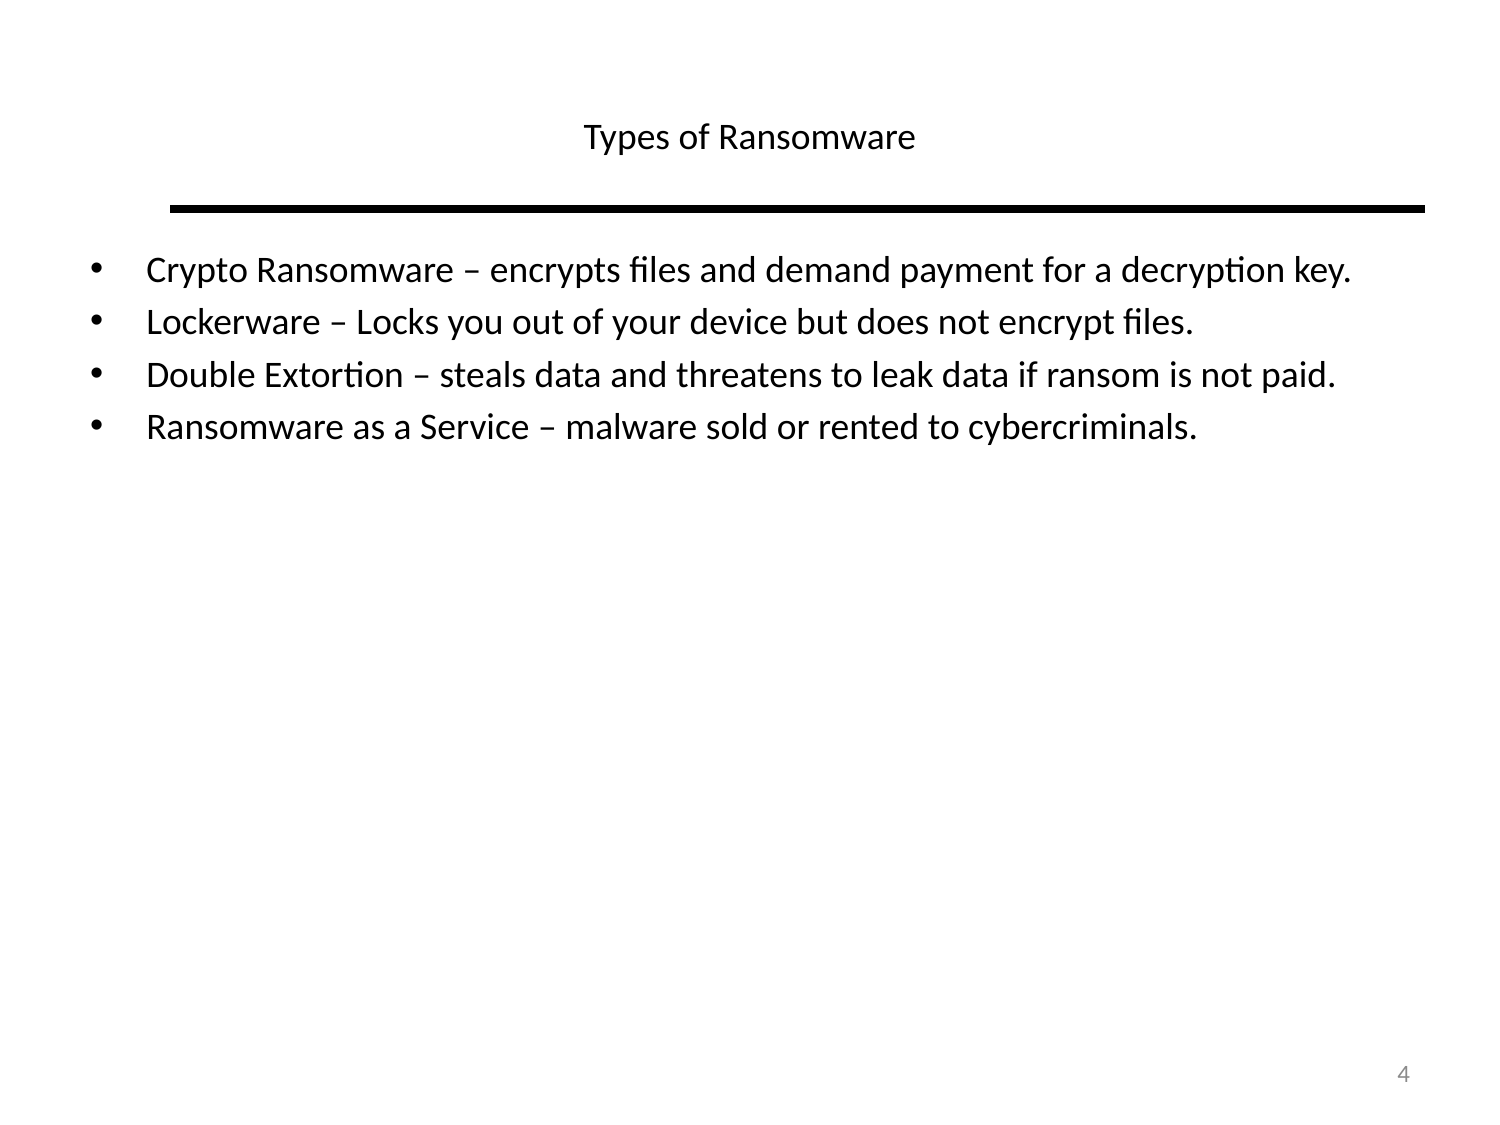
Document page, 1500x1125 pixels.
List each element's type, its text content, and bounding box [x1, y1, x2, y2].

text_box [170, 205, 1426, 214]
title Types of Ransomware [75, 40, 1425, 228]
slide_number 4 [1074, 1042, 1425, 1103]
list Crypto Ransomware – encrypts files and demand payment for a decryption key. Lockerware – Locks you out of your device but does not encrypt files. Double Extortion – steals data and threatens to leak data if ransom is not paid. Ransomware as a Service – malware sold or rented to cybercriminals. [75, 237, 1425, 980]
